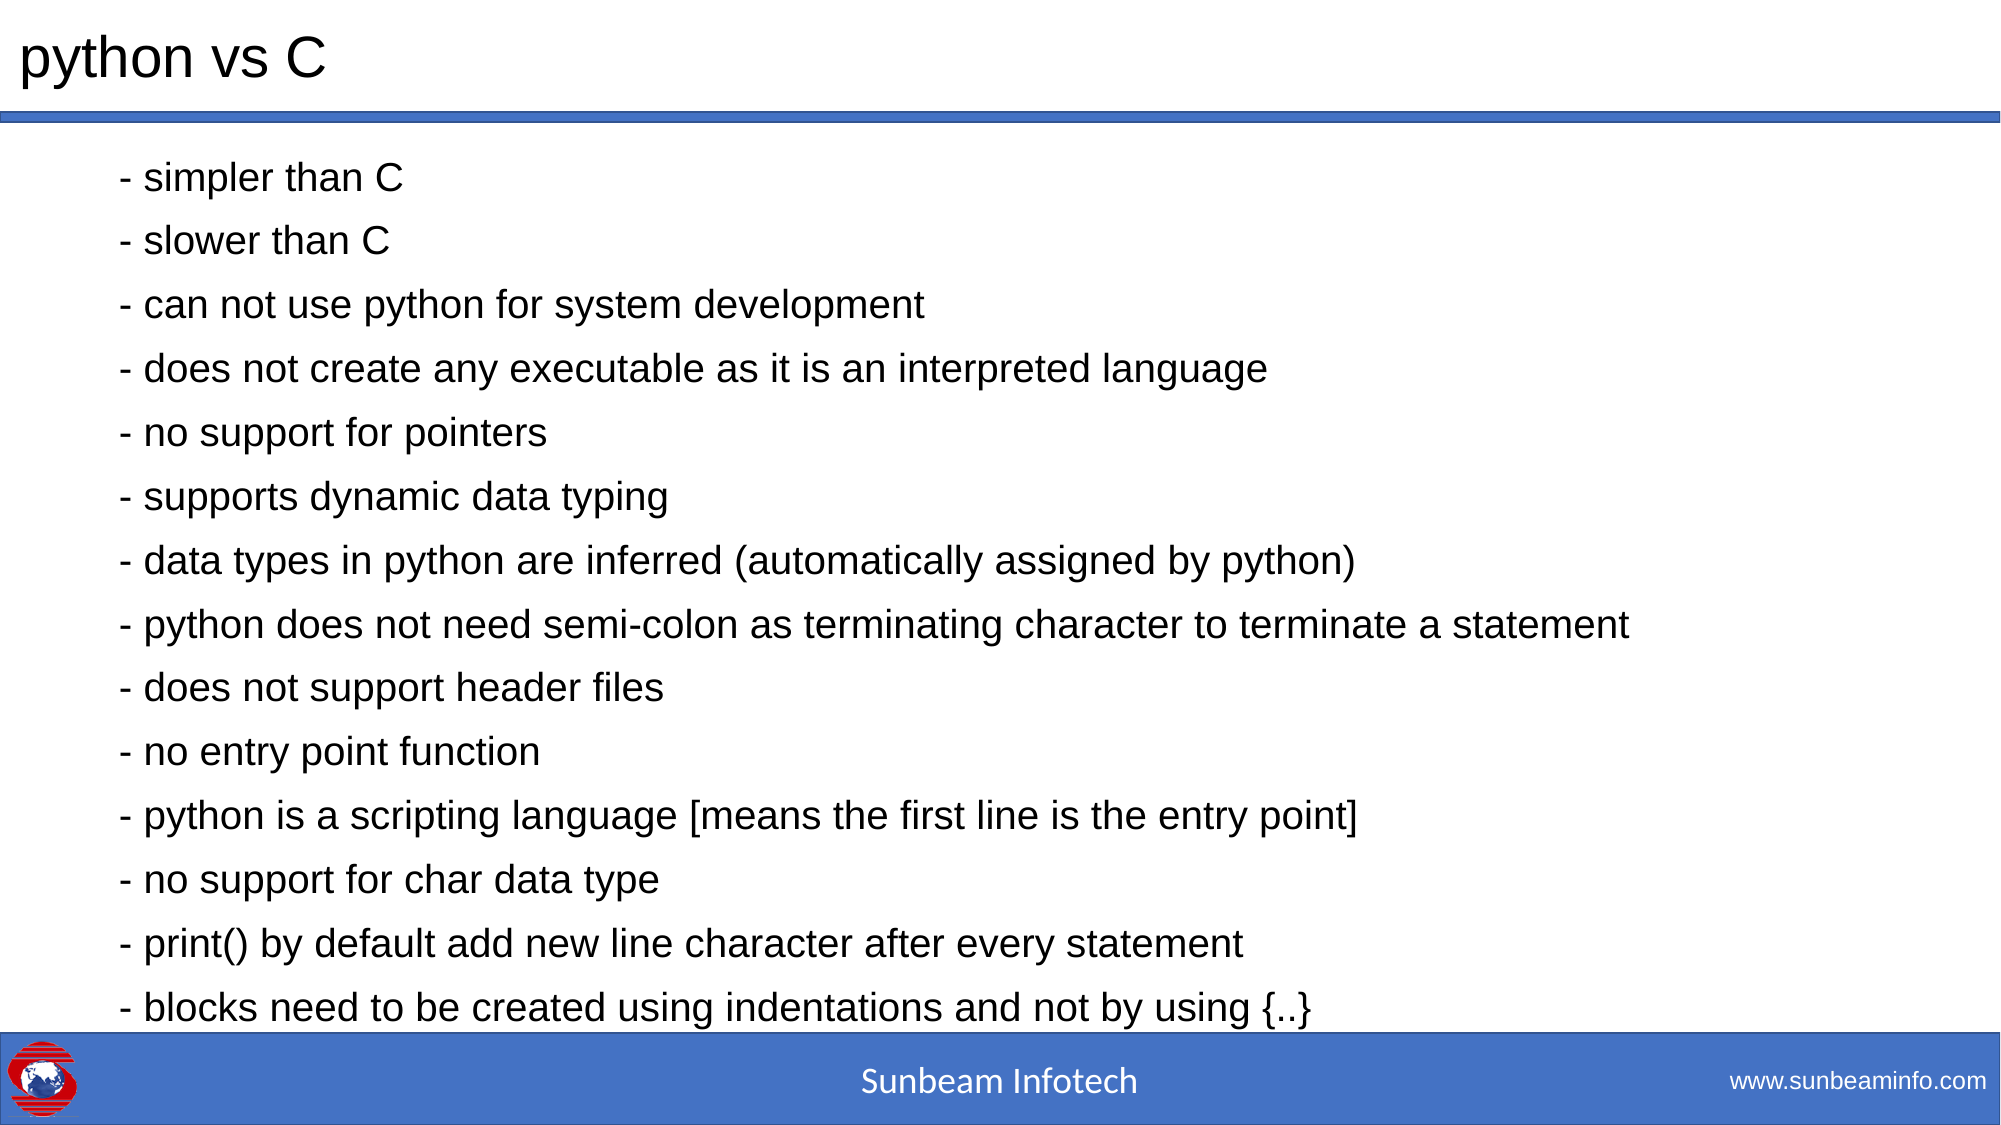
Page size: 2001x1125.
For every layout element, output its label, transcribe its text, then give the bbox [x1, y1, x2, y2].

list - simpler than C - slower than C - can not use python for system development - does not create any executable as it is an interpreted language - no support for pointers - supports dynamic data typing - data types in python are inferred (automatically assigned by python) - python does not need semi-colon as terminating character to terminate a statement - does not support header files - no entry point function - python is a scripting language [means the first line is the entry point] - no support for char data type - print() by default add new line character after every statement - blocks need to be created using indentations and not by using {..} [81, 148, 2000, 1045]
title python vs C [4, 5, 1993, 112]
picture [1, 1036, 82, 1117]
